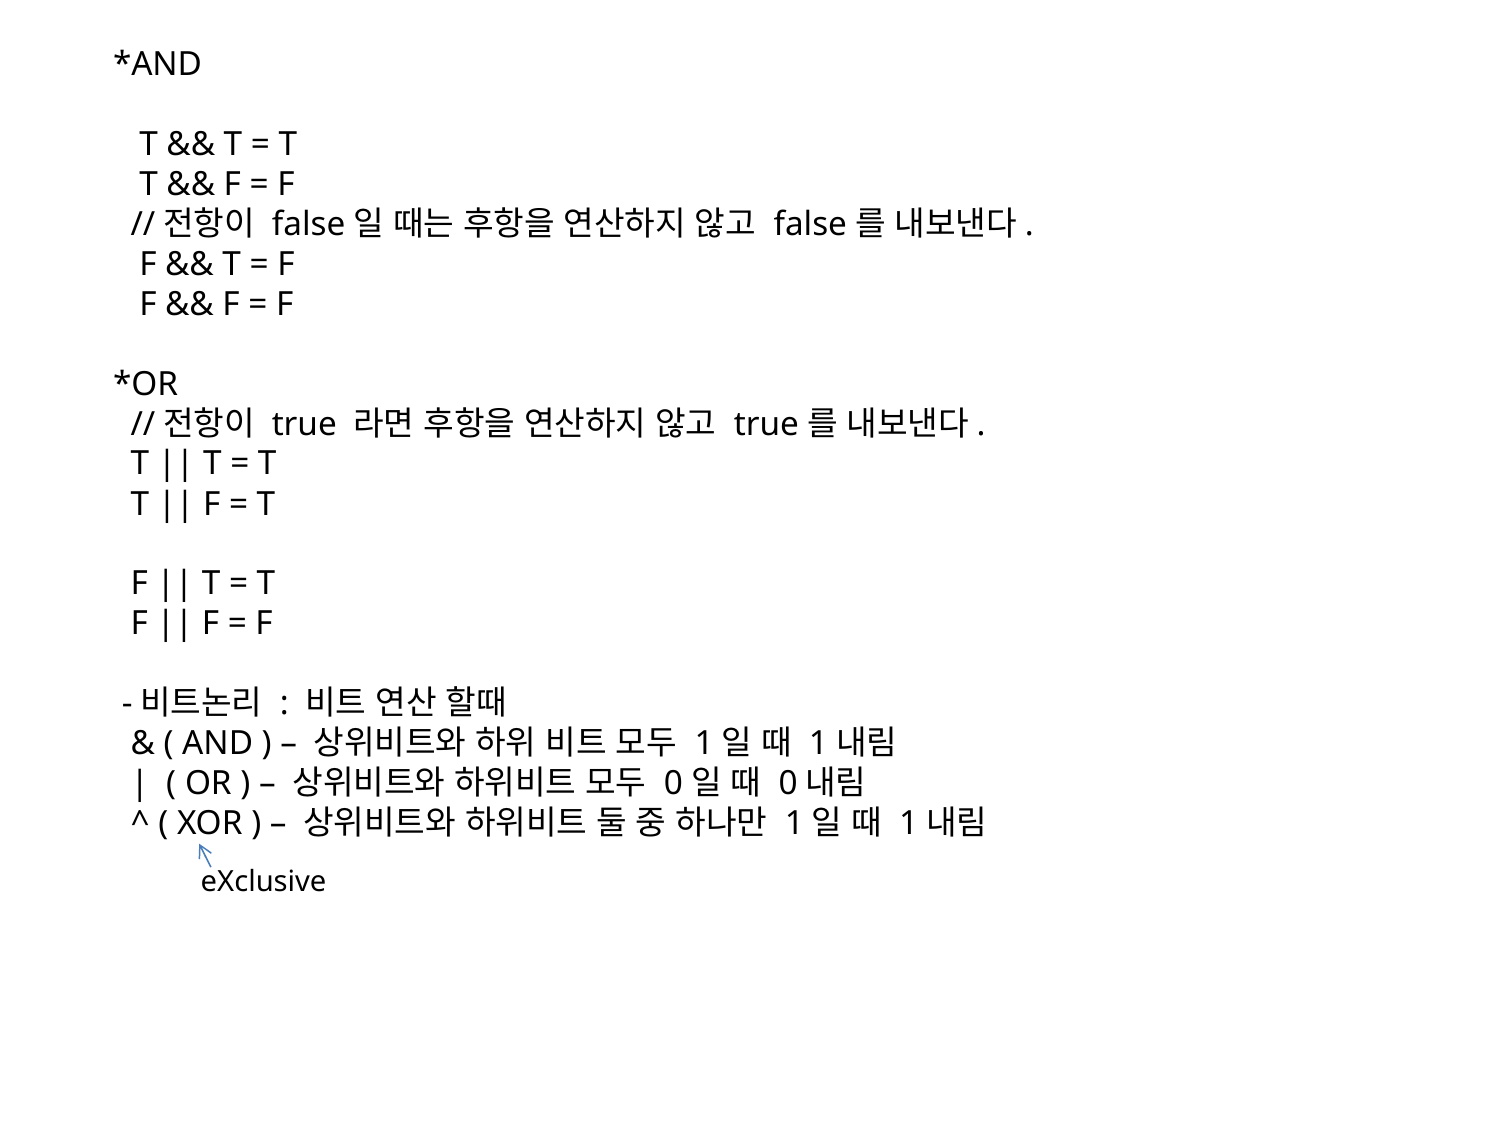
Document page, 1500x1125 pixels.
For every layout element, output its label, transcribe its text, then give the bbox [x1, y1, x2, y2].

text_box eXclusive [185, 855, 342, 906]
text_box *AND T && T = T T && F = F //전항이 false일 때는 후항을 연산하지 않고 false를 내보낸다. F && T = F F && F = F *OR //전항이 true 라면 후항을 연산하지 않고 true를 내보낸다. T || T = T T || F = T F || T = T F || F = F -비트논리 : 비트 연산 할때 & ( AND ) – 상위비트와 하위 비트 모두 1일 때 1내림 | ( OR ) – 상위비트와 하위비트 모두 0일 때 0내림 ^ ( XOR ) – 상위비트와 하위비트 둘 중 하나만 1일 때 1내림 [98, 35, 1049, 889]
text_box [193, 849, 217, 862]
